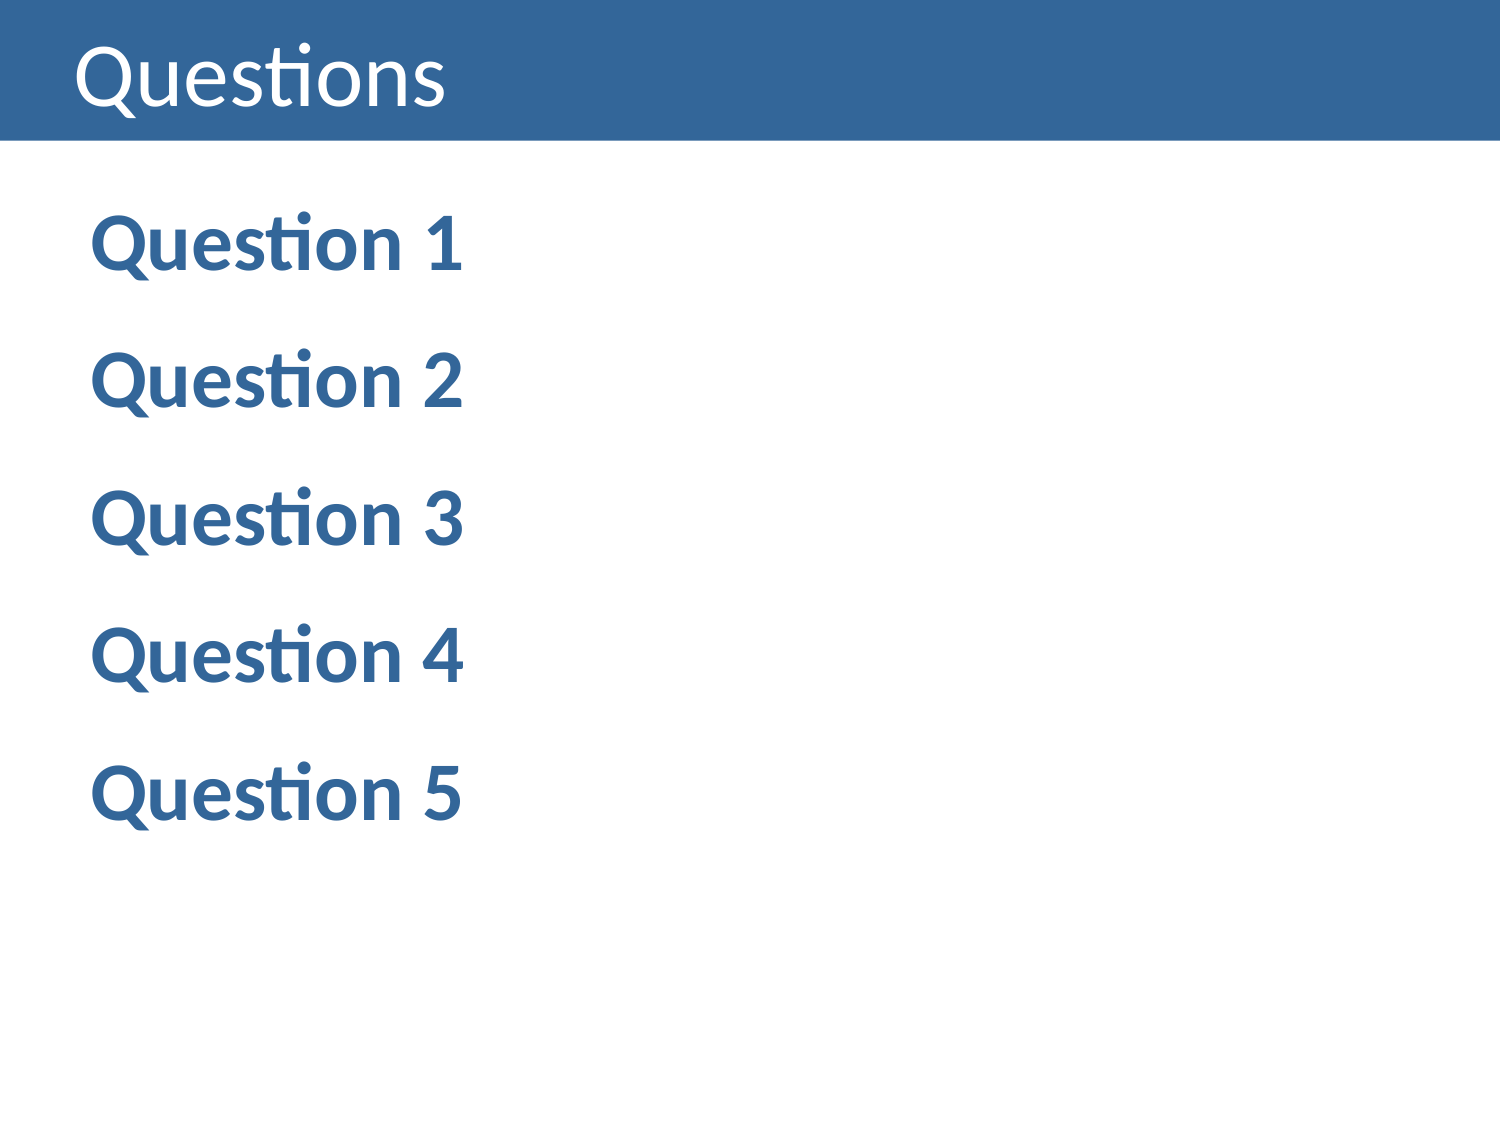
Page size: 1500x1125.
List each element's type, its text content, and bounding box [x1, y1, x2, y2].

list Question 1 Question 2 Question 3 Question 4 Question 5 [75, 179, 1425, 1035]
title Questions [0, 0, 1500, 141]
